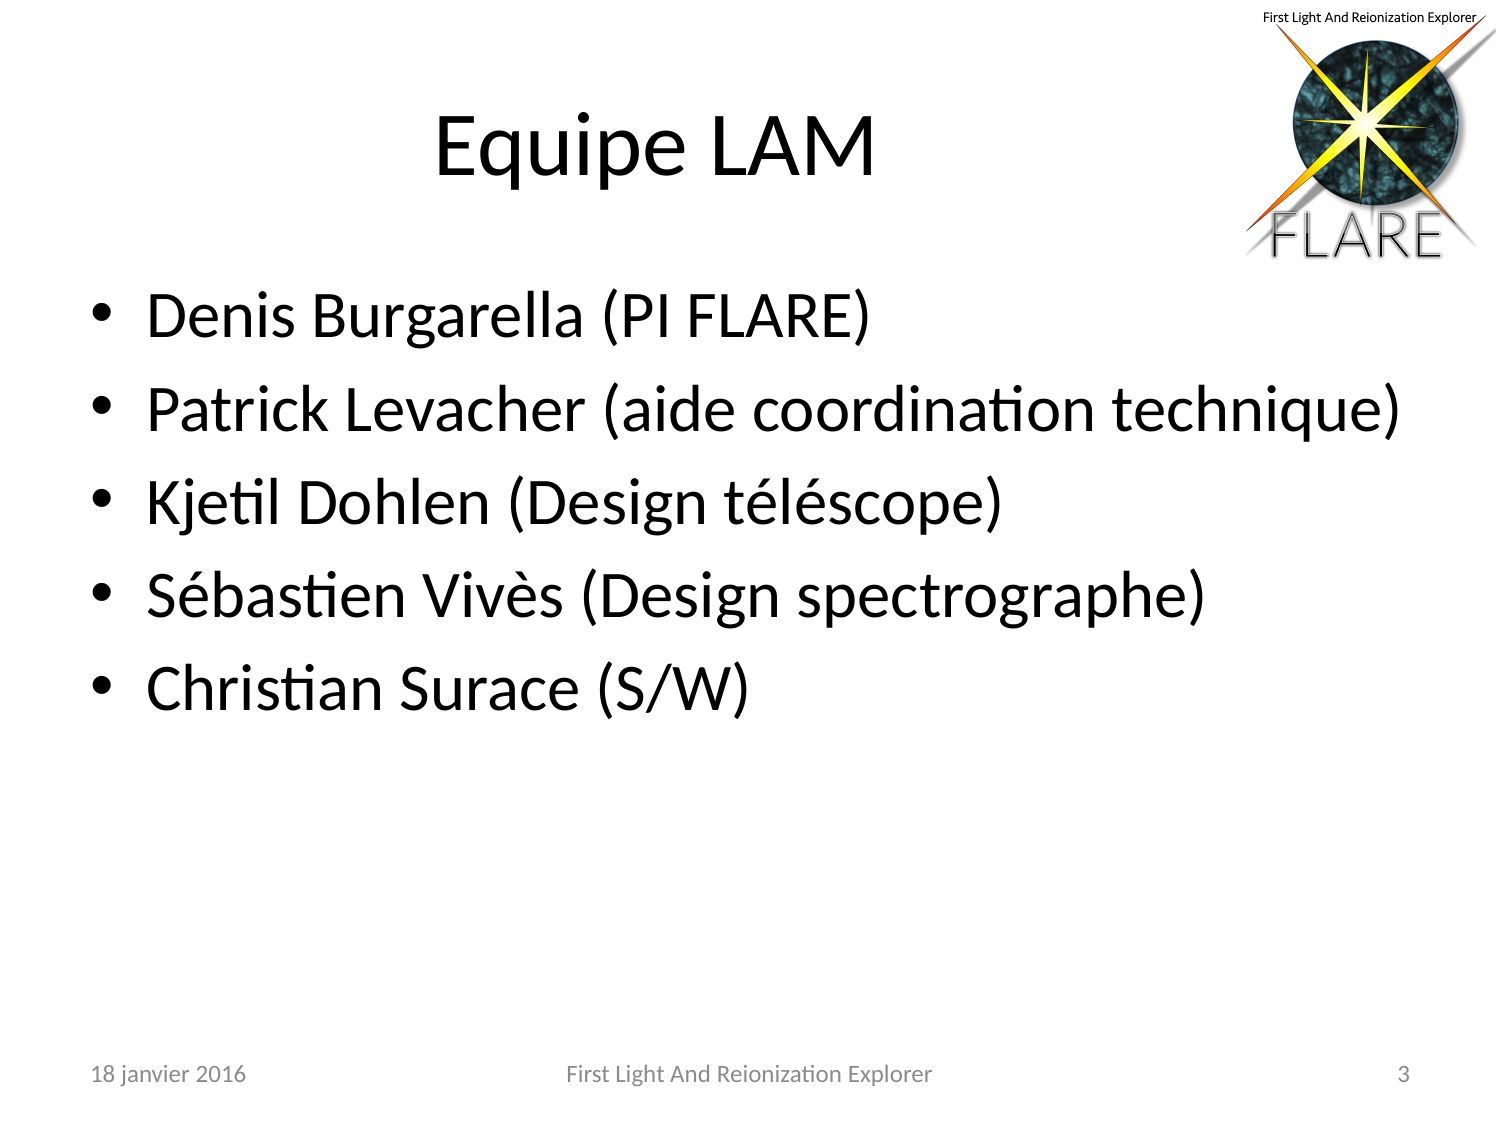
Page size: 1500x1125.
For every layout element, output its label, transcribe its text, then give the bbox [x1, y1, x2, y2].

slide_number 3 [1074, 1042, 1425, 1103]
title Equipe LAM [75, 45, 1239, 233]
list Denis Burgarella (PI FLARE) Patrick Levacher (aide coordination technique) Kjetil Dohlen (Design téléscope) Sébastien Vivès (Design spectrographe) Christian Surace (S/W) [75, 263, 1425, 1005]
picture [1238, 7, 1496, 264]
footer First Light And Reionization Explorer [512, 1042, 988, 1103]
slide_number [75, 1042, 425, 1103]
